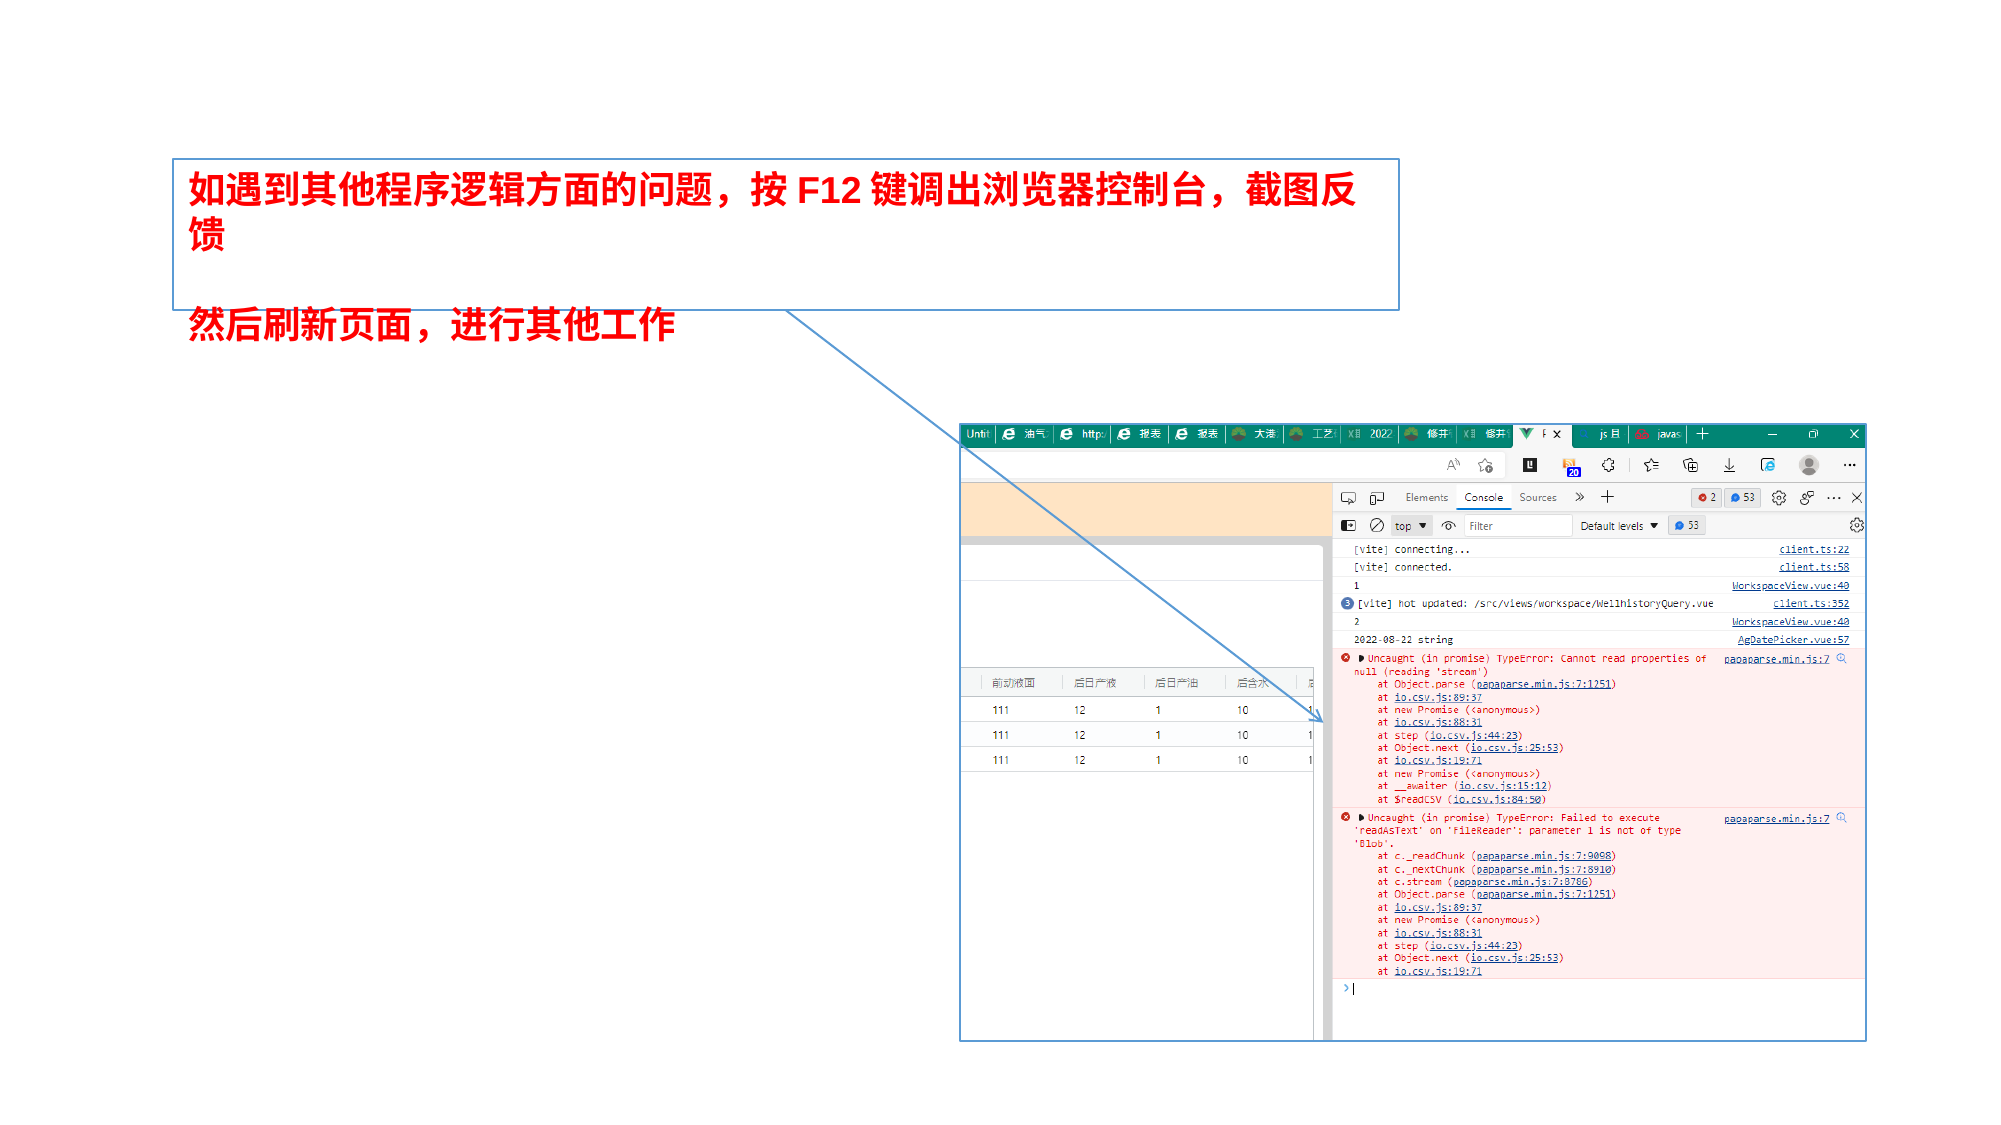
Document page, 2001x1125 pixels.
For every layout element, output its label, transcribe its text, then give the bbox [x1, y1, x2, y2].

text_box 如遇到其他程序逻辑方面的问题，按F12键调出浏览器控制台，截图反馈 然后刷新页面，进行其他工作 [173, 159, 1399, 311]
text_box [785, 310, 1324, 724]
picture [960, 424, 1866, 1040]
